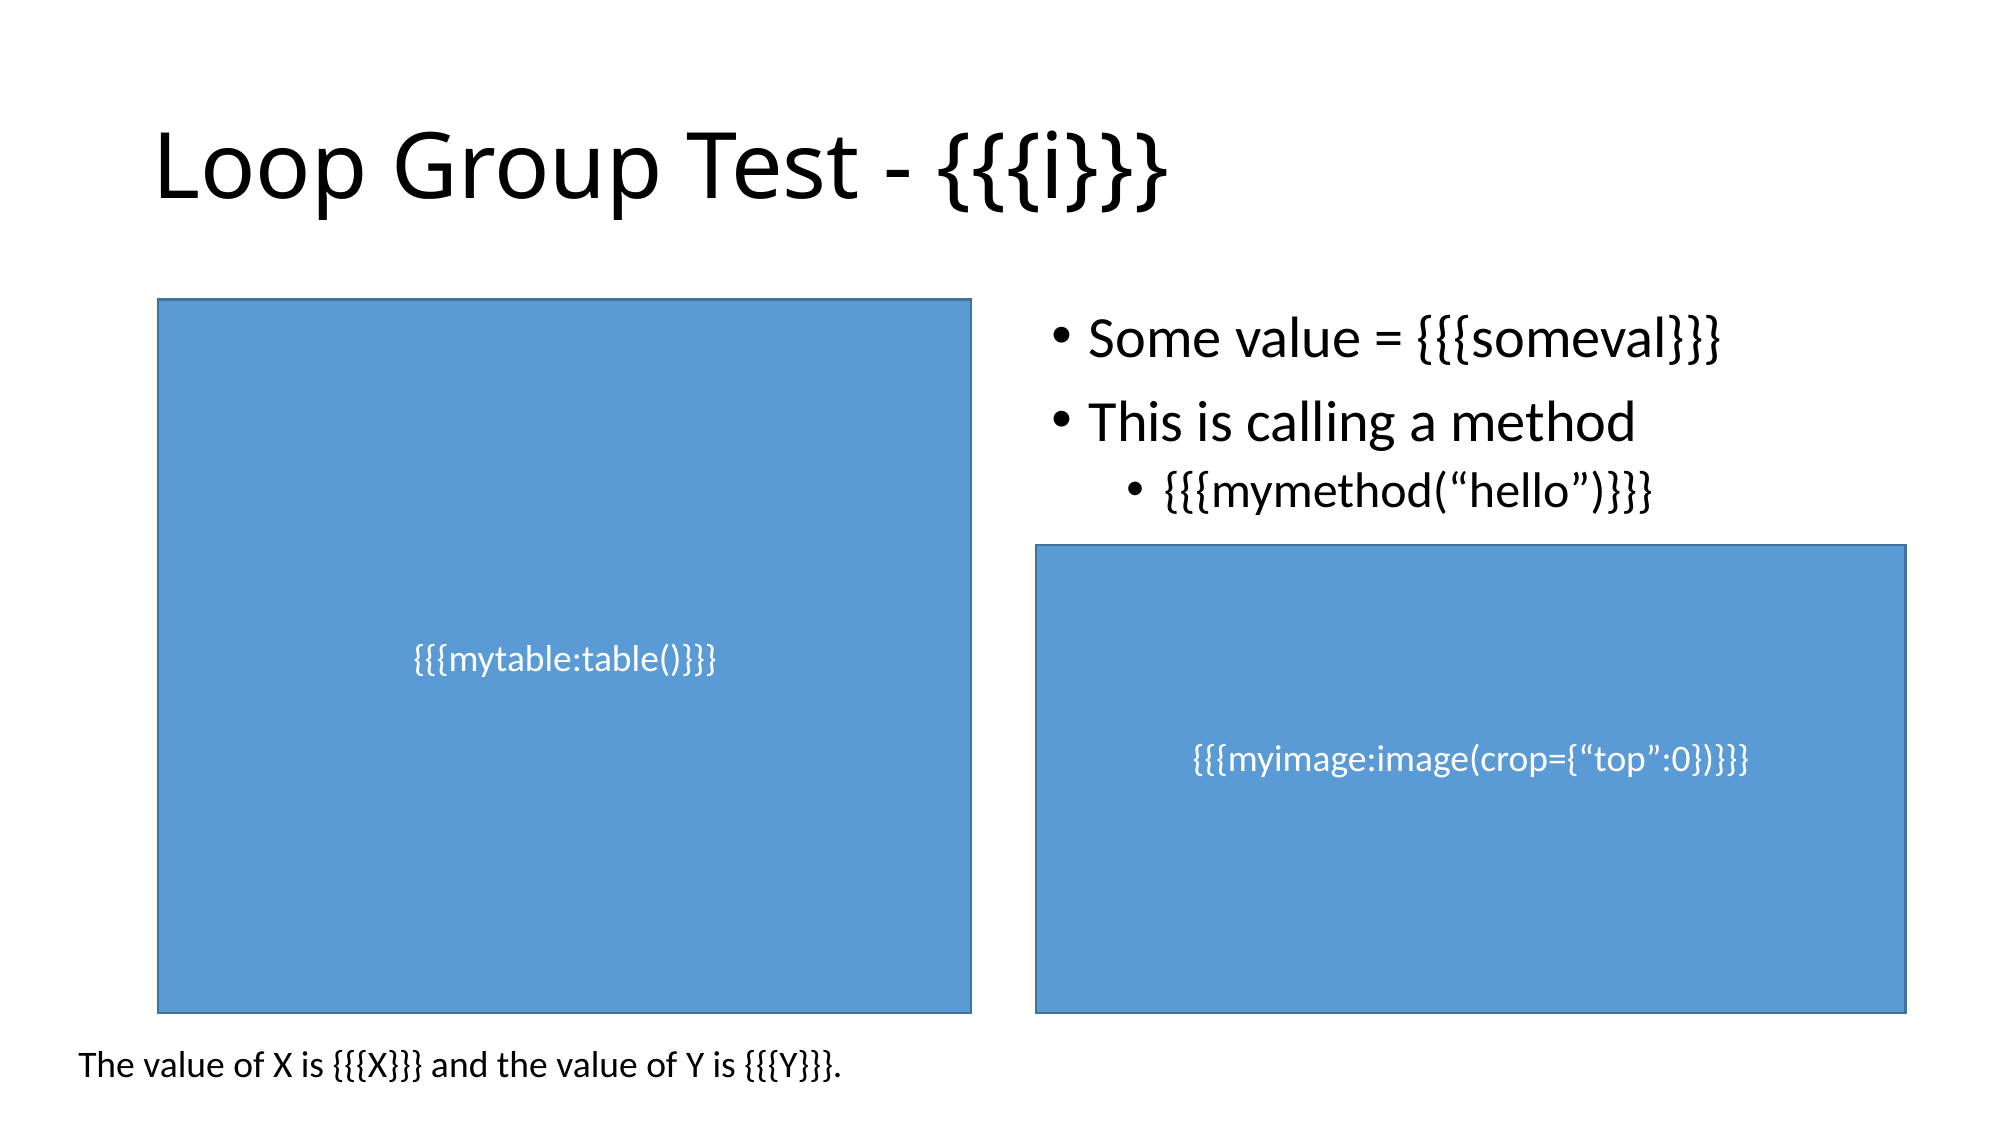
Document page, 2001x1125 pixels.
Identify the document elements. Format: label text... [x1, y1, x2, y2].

text_box {{{mytable:table()}}} [157, 298, 972, 1014]
text_box The value of X is {{{X}}} and the value of Y is {{{Y}}}. [63, 1032, 1832, 1093]
title Loop Group Test - {{{i}}} [137, 59, 1863, 278]
list Some value = {{{someval}}} This is calling a method {{{mymethod(“hello”)}}} [1036, 299, 1863, 544]
text_box {{{myimage:image(crop={“top”:0})}}} [1035, 544, 1907, 1014]
